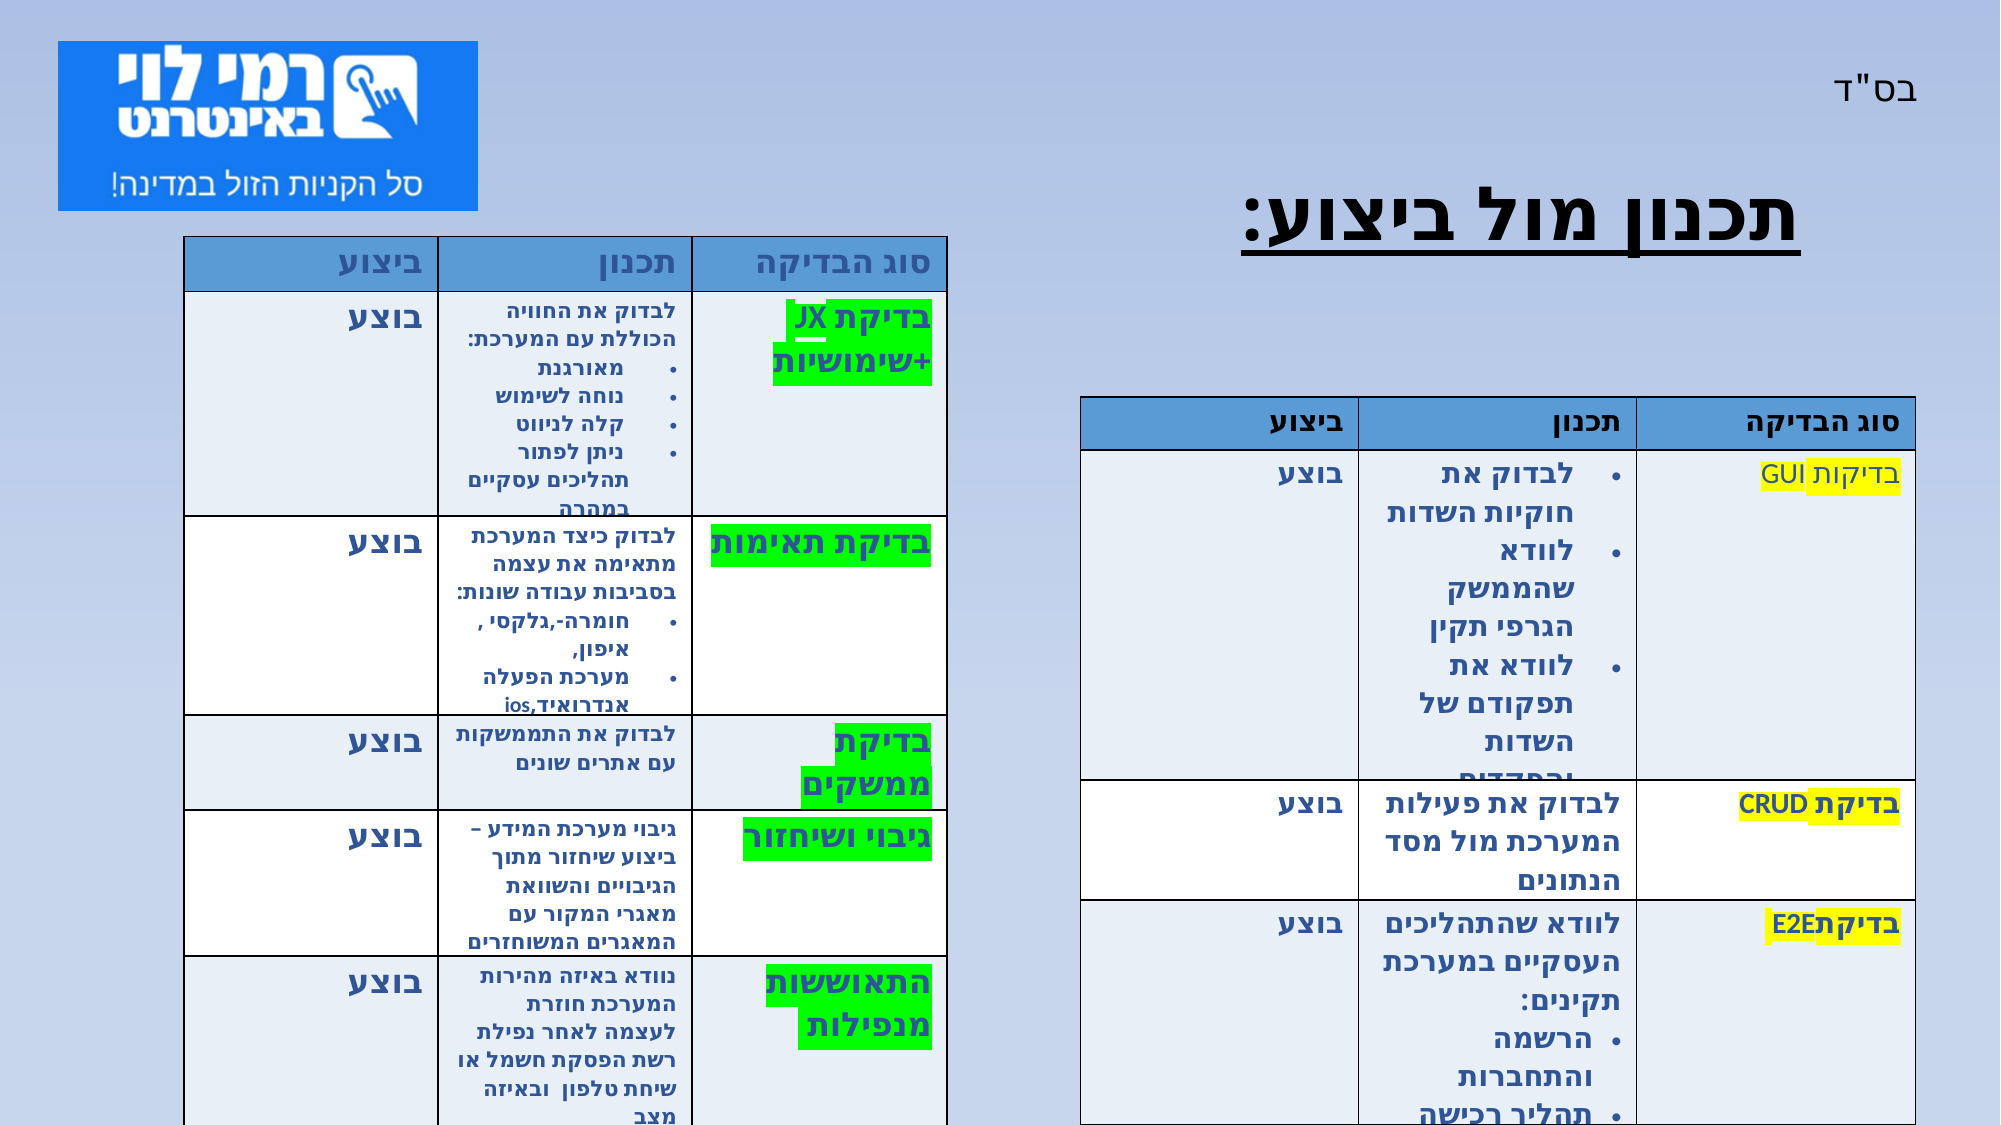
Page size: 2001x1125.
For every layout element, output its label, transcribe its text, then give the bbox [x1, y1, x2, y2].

table_header תכנון [1359, 398, 1636, 449]
table_cell בדיקת ממשקים [693, 716, 946, 809]
table_cell בוצע [185, 811, 437, 955]
table_cell לבדוק את התממשקות עם אתרים שונים [439, 716, 691, 809]
table_cell בוצע [185, 517, 437, 714]
table_header ביצוע [185, 237, 437, 291]
text_box תכנון מול ביצוע: [888, 157, 1816, 263]
table_cell בוצע [1081, 781, 1358, 899]
table_header סוג הבדיקה [693, 237, 946, 291]
table_cell בדיקת תאימות [693, 517, 946, 714]
table_cell בוצע [185, 292, 437, 515]
table_cell התאוששות מנפילות [693, 957, 946, 1125]
table_header סוג הבדיקה [1637, 398, 1915, 449]
table_cell לבדוק את החוויה הכוללת עם המערכת: מאורגנת נוחה לשימוש קלה לניווט ניתן לפתור תהליכים עסקיים במהרה [439, 292, 691, 515]
picture [58, 41, 478, 211]
table_cell בדיקות GUI [1637, 451, 1915, 779]
table_header ביצוע [1081, 398, 1358, 449]
table_cell בדיקת UX +שימושיות [693, 292, 946, 515]
table_cell בוצע [1081, 901, 1358, 1124]
table_cell בוצע [185, 957, 437, 1125]
table_cell לבדוק כיצד המערכת מתאימה את עצמה בסביבות עבודה שונות: חומרה-,גלקסי ,איפון, מערכת הפעלה אנדרואיד,ios [439, 517, 691, 714]
table_cell בוצע [185, 716, 437, 809]
table_header תכנון [439, 237, 691, 291]
table_cell גיבוי מערכת המידע –ביצוע שיחזור מתוך הגיבויים והשוואת מאגרי המקור עם המאגרים המשוחזרים [439, 811, 691, 955]
text_box בס"ד [1765, 56, 1933, 116]
table_cell לבדוק את פעילות המערכת מול מסד הנתונים [1359, 781, 1636, 899]
table_cell גיבוי ושיחזור [693, 811, 946, 955]
table_cell בוצע [1081, 451, 1358, 779]
table_cell בדיקתE2E [1637, 901, 1915, 1124]
table_cell נוודא באיזה מהירות המערכת חוזרת לעצמה לאחר נפילת רשת הפסקת חשמל או שיחת טלפון ובאיזה מצב [439, 957, 691, 1125]
table_cell לוודא שהתהליכים העסקיים במערכת תקינים: הרשמה והתחברות תהליך רכישה [1359, 901, 1636, 1124]
table_cell לבדוק את חוקיות השדות לוודא שהממשק הגרפי תקין לוודא את תפקודם של השדות והפקדים [1359, 451, 1636, 779]
table_cell בדיקת CRUD [1637, 781, 1915, 899]
